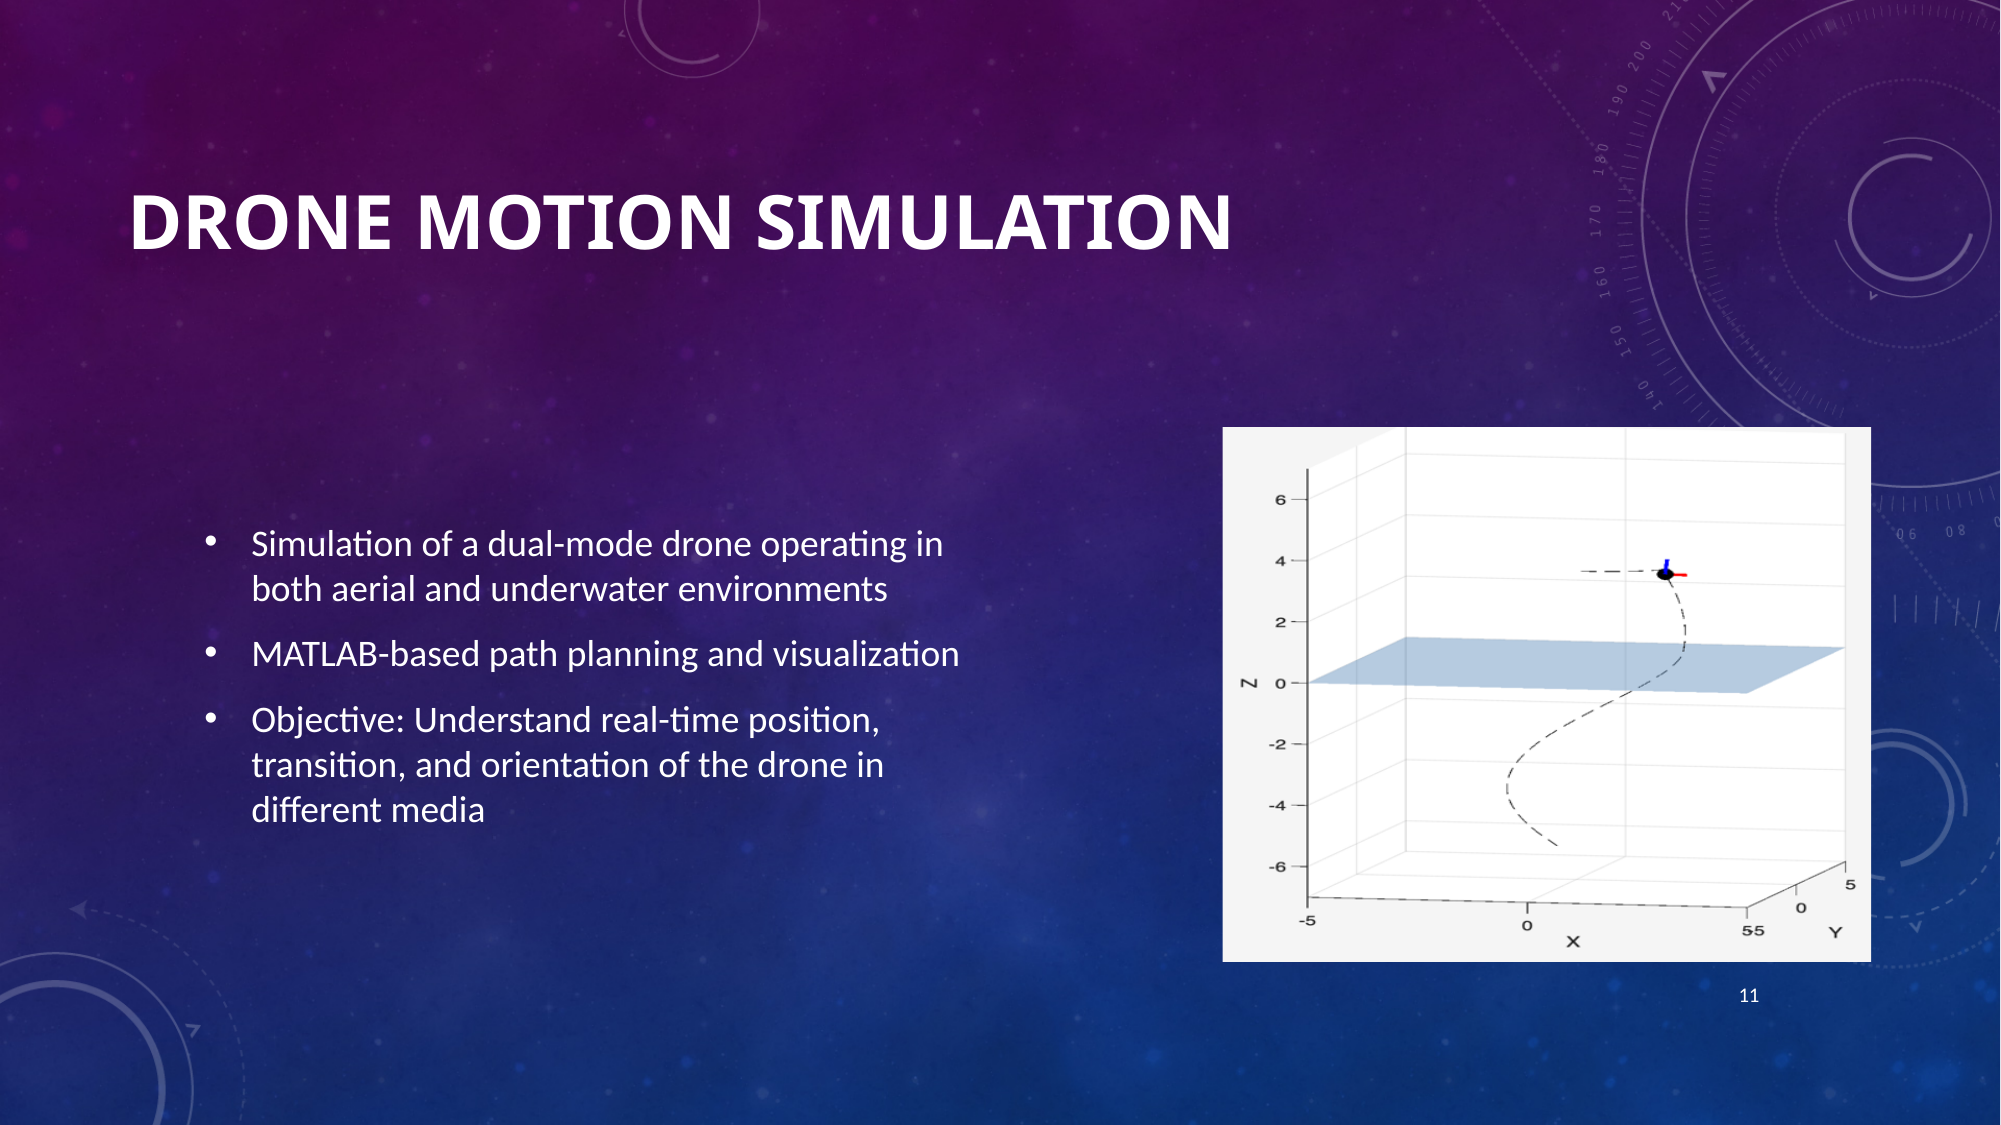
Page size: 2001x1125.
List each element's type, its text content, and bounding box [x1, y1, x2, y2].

list Simulation of a dual-mode drone operating in both aerial and underwater environments MATLAB-based path planning and visualization Objective: Understand real-time position, transition, and orientation of the drone in different media [189, 427, 1027, 988]
picture [0, 0, 2001, 1125]
slide_number 11 [1684, 972, 1775, 1025]
title Drone Motion Simulation [112, 99, 1775, 339]
